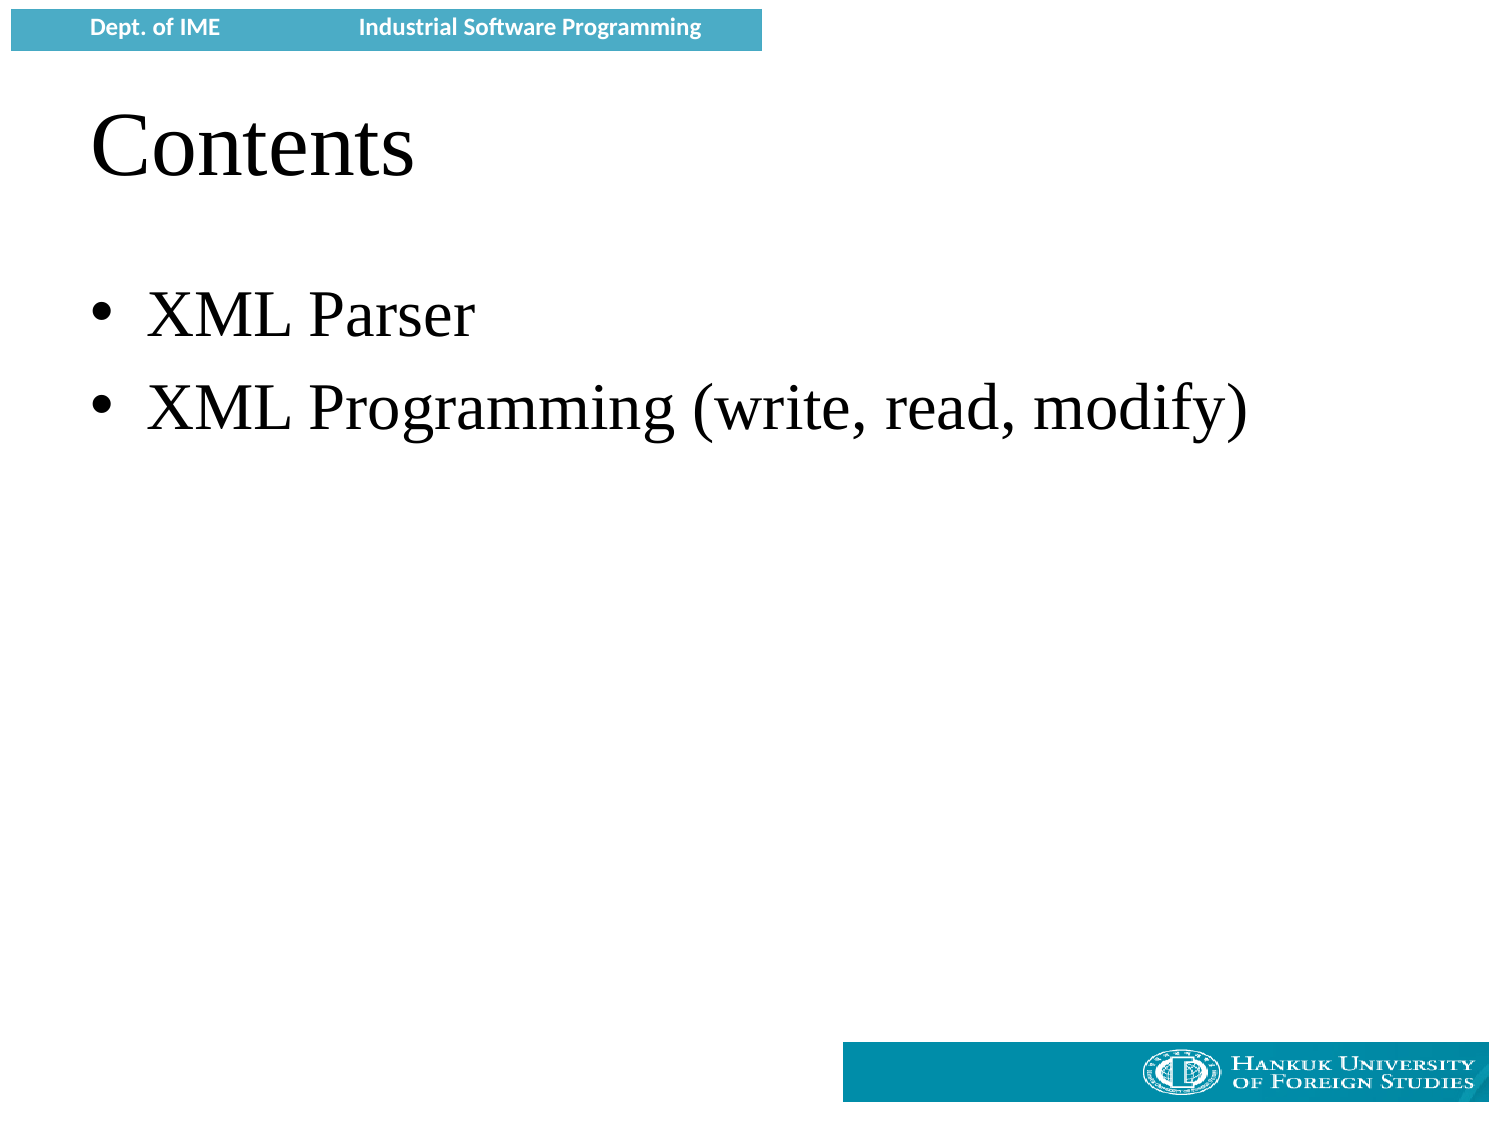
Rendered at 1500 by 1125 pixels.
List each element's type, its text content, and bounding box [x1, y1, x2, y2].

title Contents [75, 45, 1425, 233]
list XML Parser XML Programming (write, read, modify) [75, 262, 1425, 1005]
picture [843, 1042, 1489, 1102]
